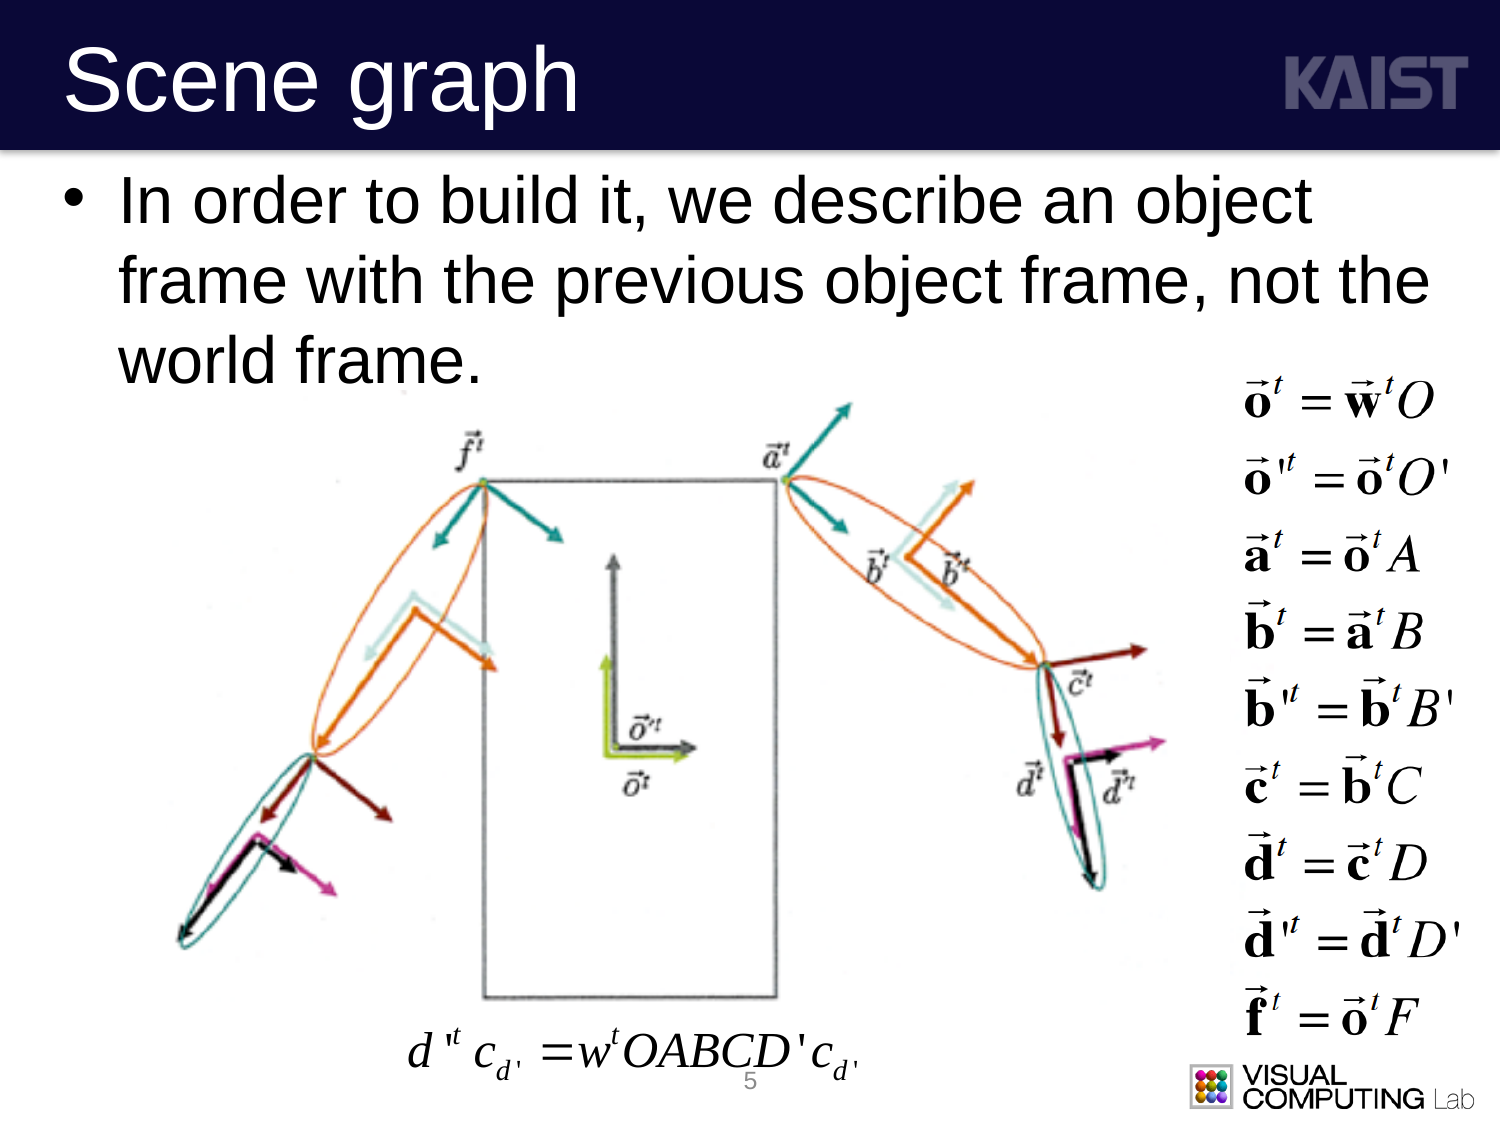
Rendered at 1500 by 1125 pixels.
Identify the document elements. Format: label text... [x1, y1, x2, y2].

picture [166, 390, 1168, 1009]
slide_number 5 [575, 1049, 926, 1110]
picture [1187, 1062, 1475, 1110]
list In order to build it, we describe an object frame with the previous object frame, not the world frame. [47, 149, 1453, 1029]
title Scene graph [47, 0, 1453, 149]
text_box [399, 1007, 868, 1093]
picture [1230, 368, 1466, 1051]
